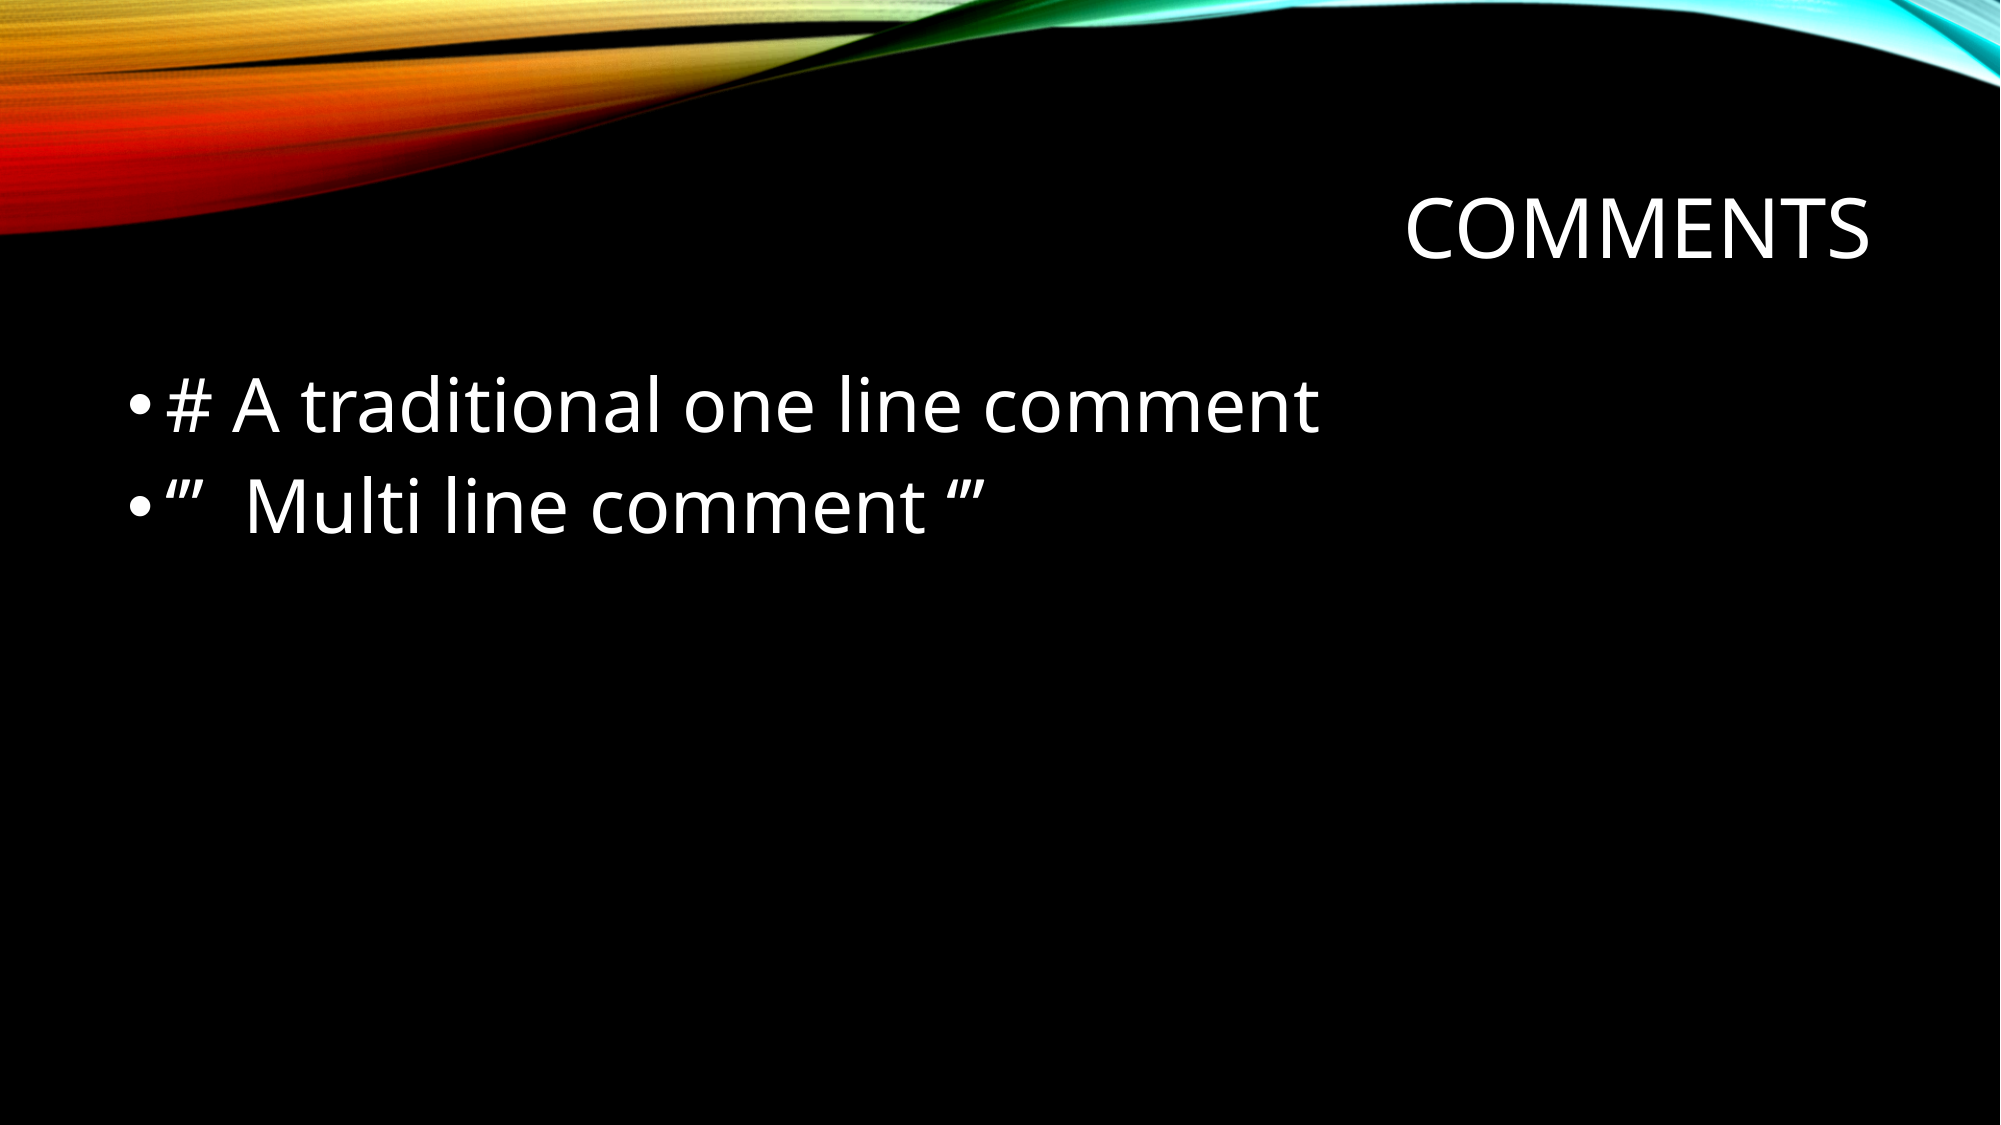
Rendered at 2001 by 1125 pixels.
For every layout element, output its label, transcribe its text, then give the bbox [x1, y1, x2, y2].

title comments [474, 125, 1888, 338]
list # A traditional one line comment ‘’’ Multi line comment ‘’’ [112, 360, 1888, 1021]
picture [0, 0, 2000, 237]
